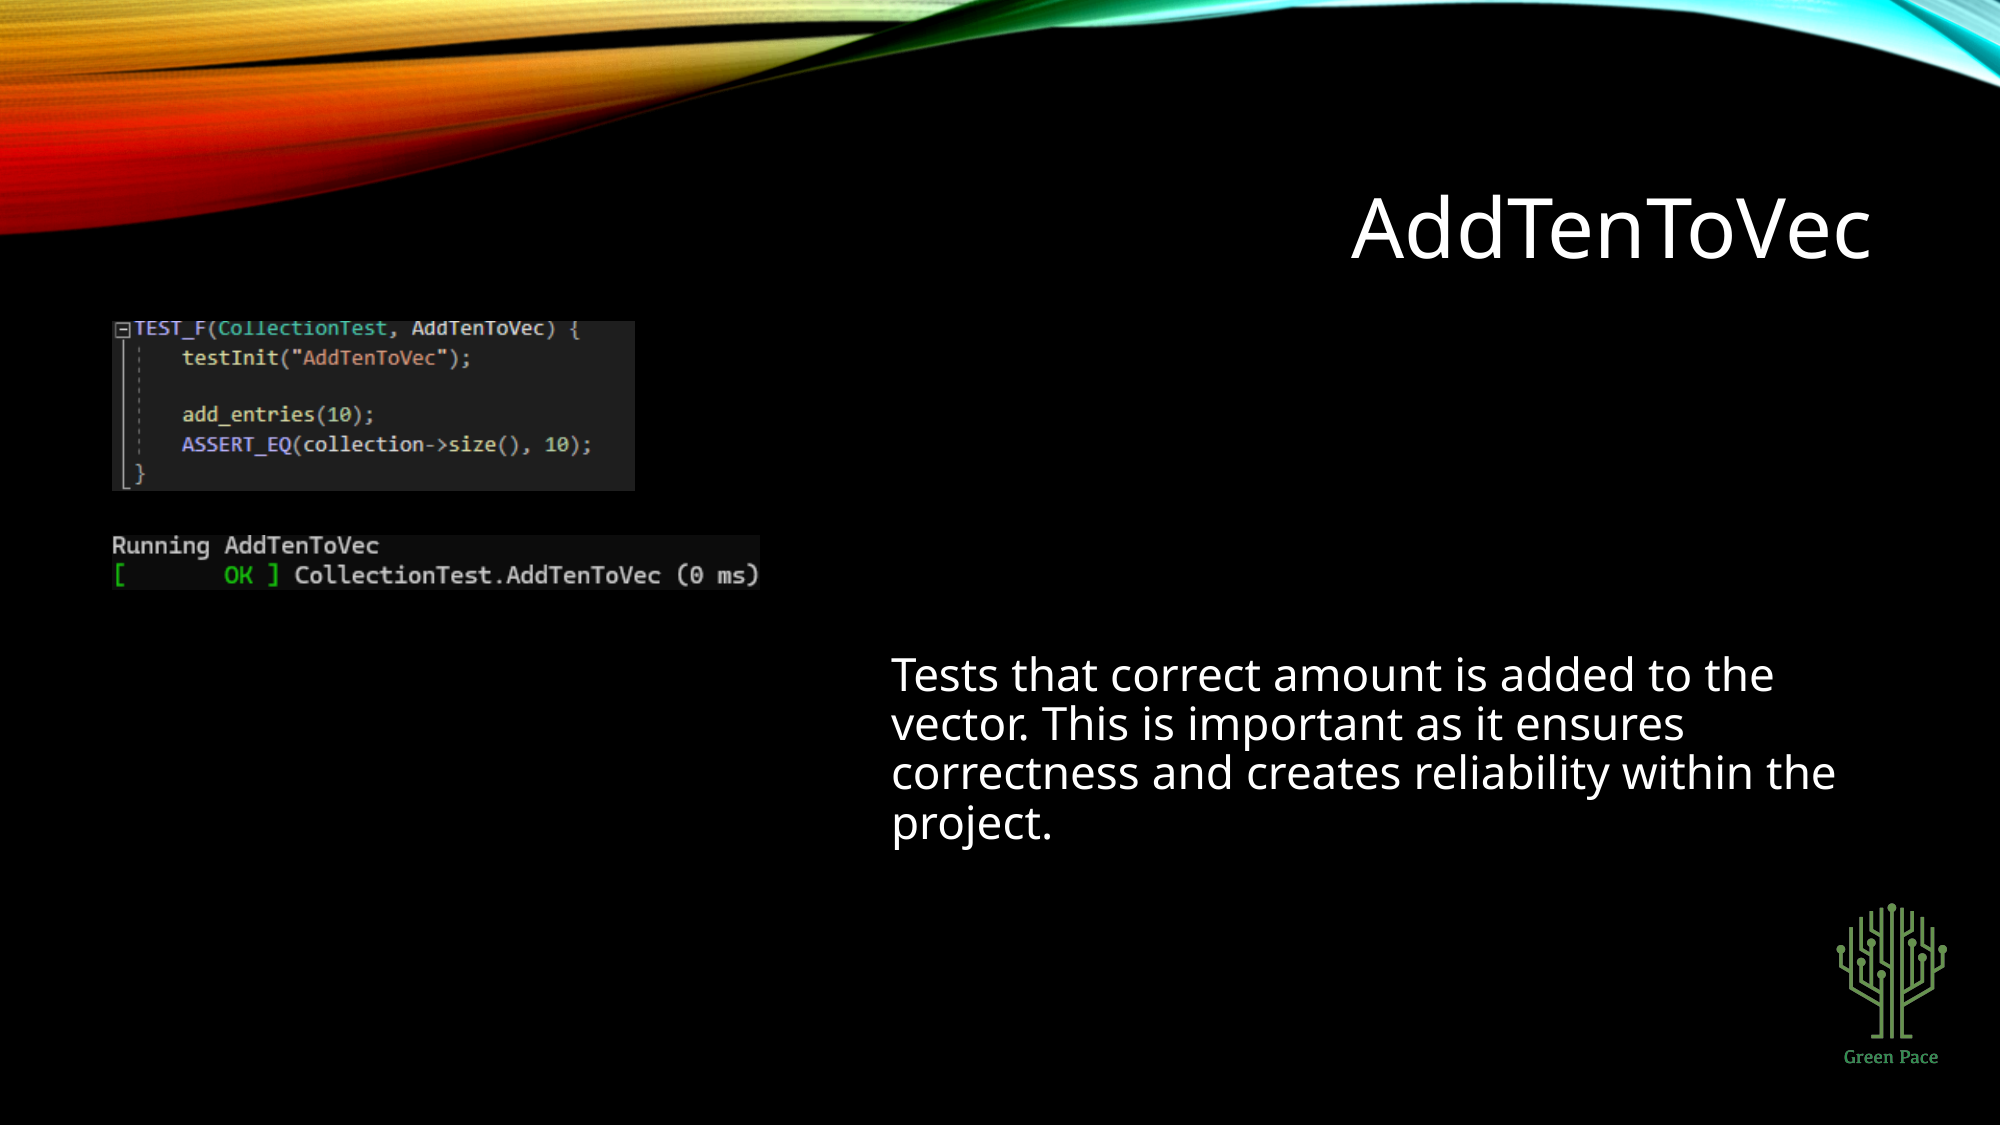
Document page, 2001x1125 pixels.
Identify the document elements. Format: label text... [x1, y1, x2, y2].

picture [112, 534, 760, 590]
list Tests that correct amount is added to the vector. This is important as it ensures correctness and creates reliability within the project. [876, 643, 1888, 1021]
picture [0, 0, 2000, 237]
picture [112, 321, 635, 491]
picture [1817, 892, 1964, 1082]
title AddTenToVec [474, 125, 1888, 338]
